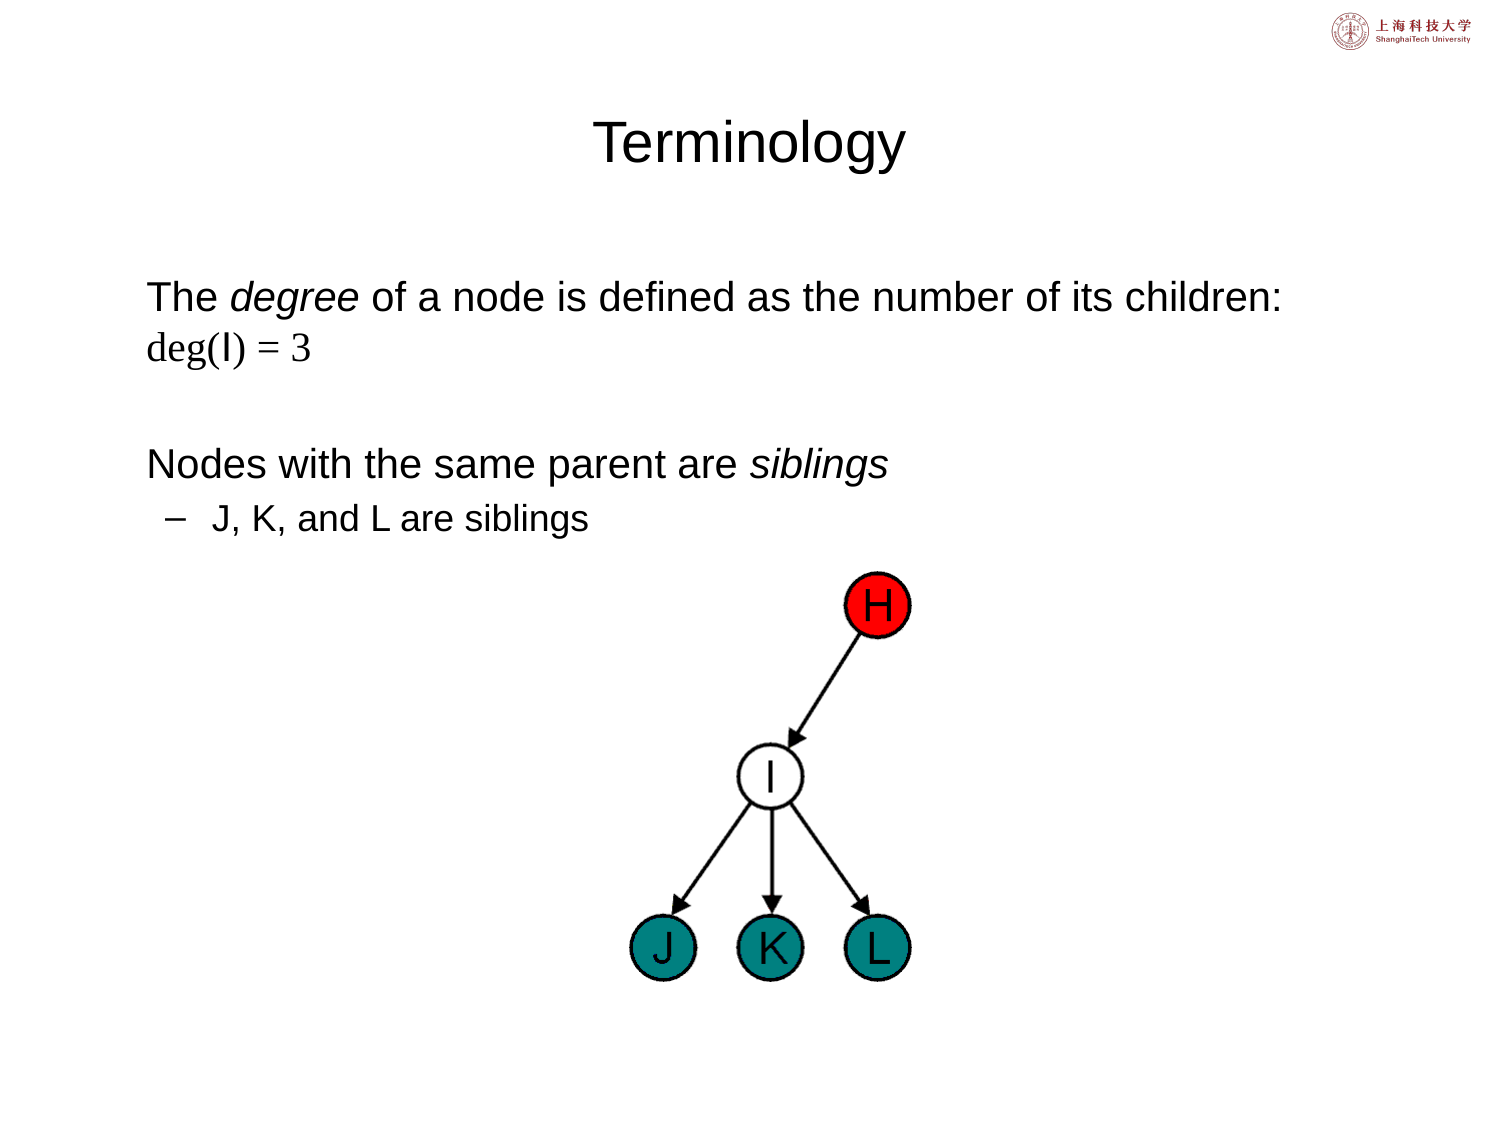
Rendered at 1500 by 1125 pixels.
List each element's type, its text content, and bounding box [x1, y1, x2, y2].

picture [619, 562, 921, 991]
picture [1327, 0, 1478, 109]
list The degree of a node is defined as the number of its children: deg(I) = 3 Nodes with the same parent are siblings J, K, and L are siblings [74, 262, 1426, 1006]
title Terminology [74, 44, 1426, 233]
